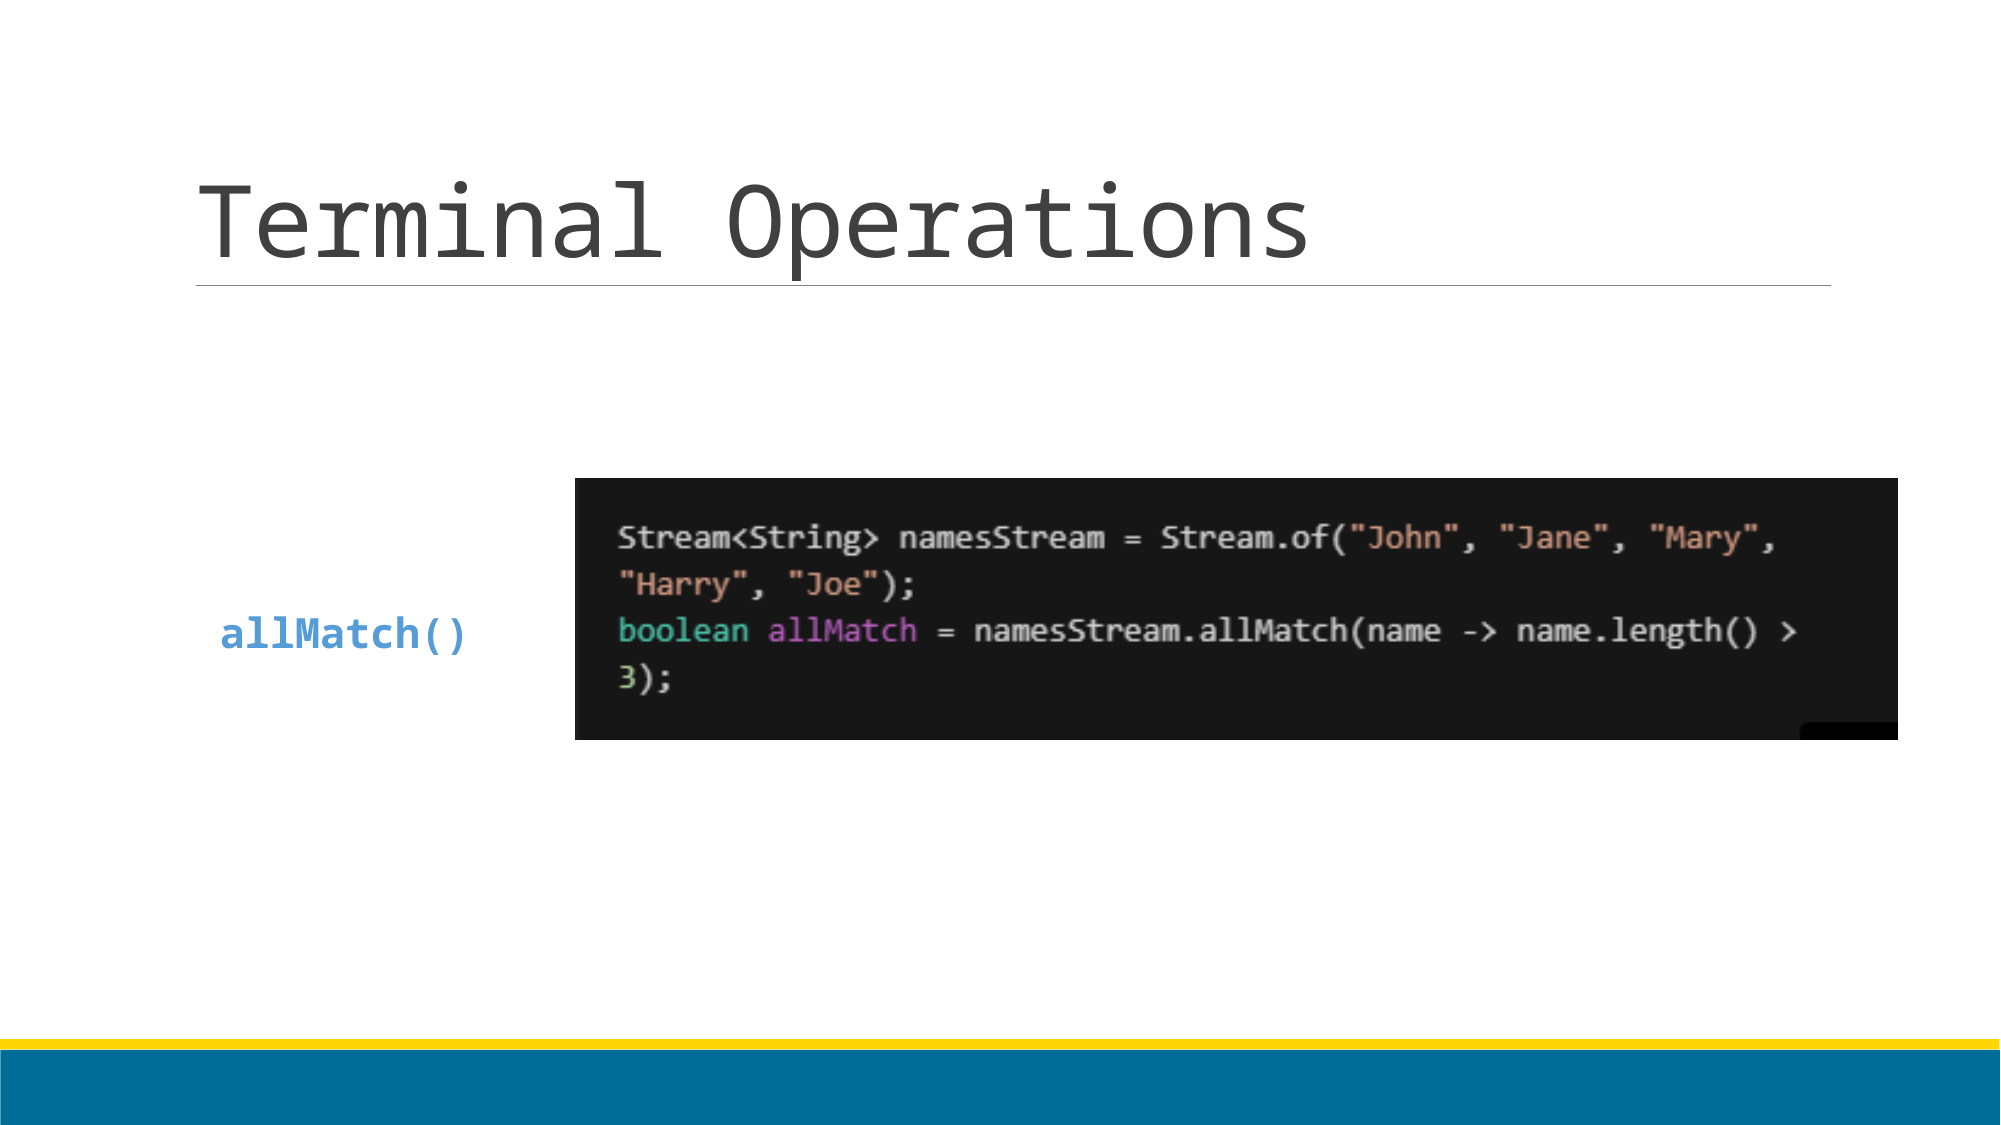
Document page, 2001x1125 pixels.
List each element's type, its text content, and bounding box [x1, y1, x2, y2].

title Terminal Operations [180, 47, 1830, 285]
list allMatch() [180, 302, 2000, 963]
picture [574, 478, 1899, 740]
